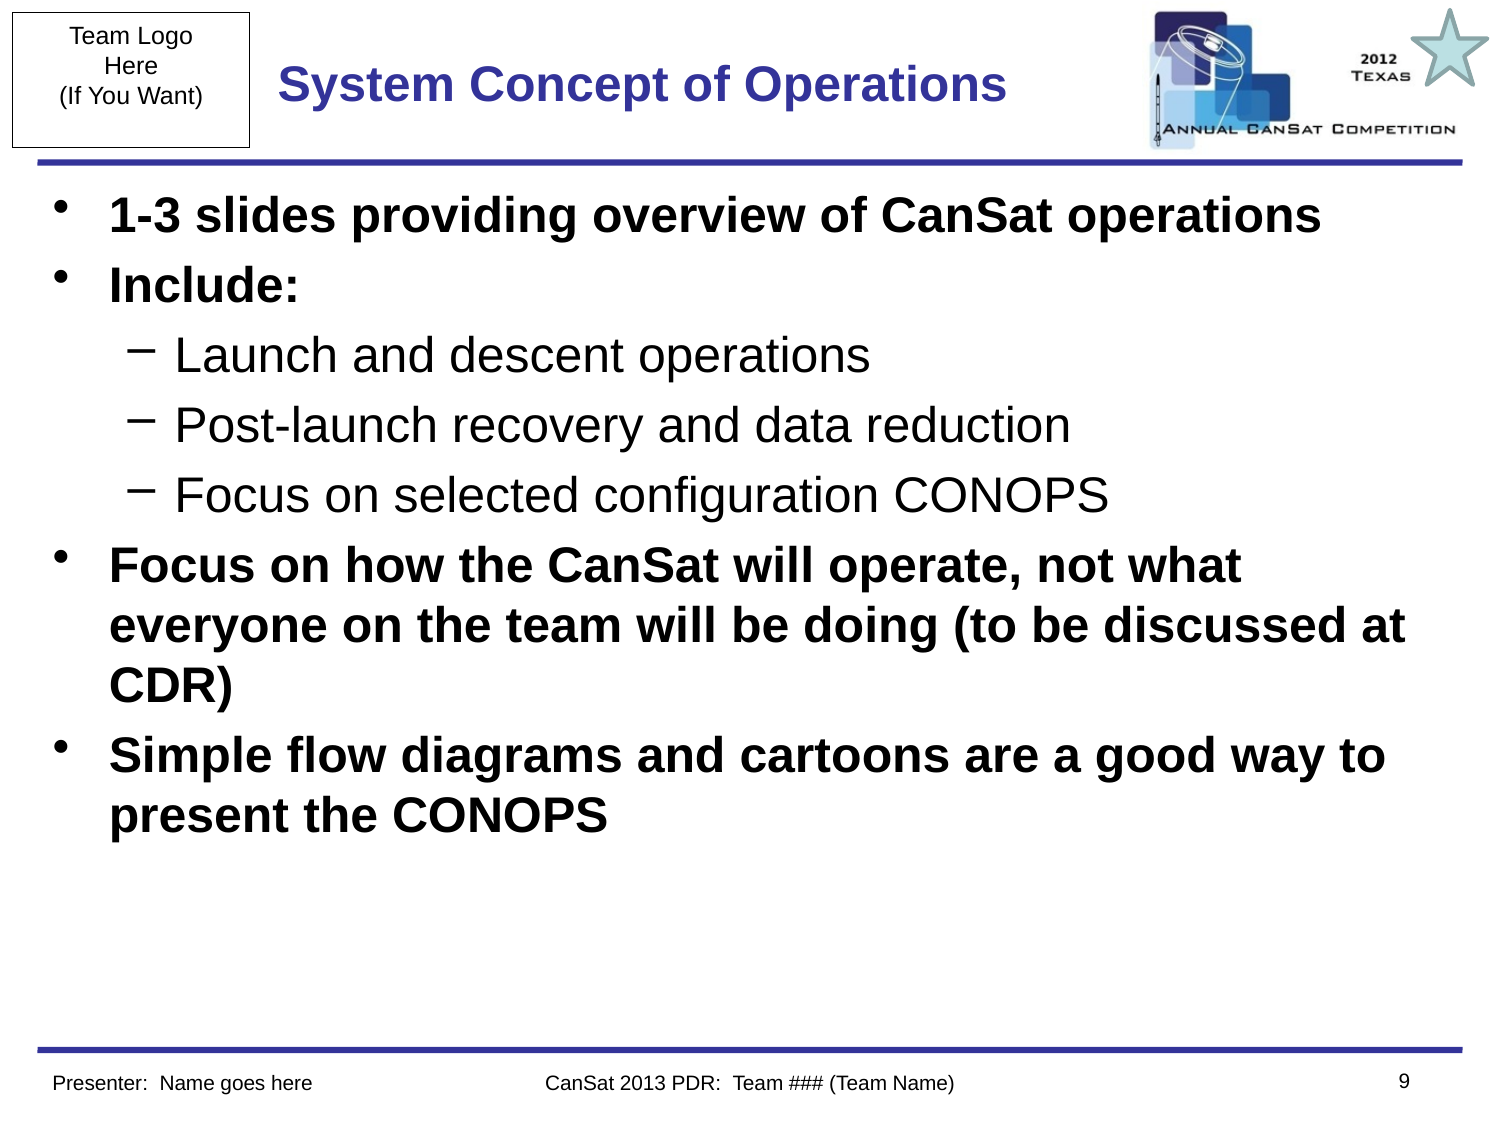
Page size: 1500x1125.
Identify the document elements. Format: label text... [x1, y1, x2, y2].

list 1-3 slides providing overview of CanSat operations Include: Launch and descent operations Post-launch recovery and data reduction Focus on selected configuration CONOPS Focus on how the CanSat will operate, not what everyone on the team will be doing (to be discussed at CDR) Simple flow diagrams and cartoons are a good way to present the CONOPS [37, 174, 1463, 1025]
slide_number 9 [1312, 1059, 1425, 1100]
title System Concept of Operations [262, 12, 1238, 150]
picture [1142, 1, 1463, 157]
text_box [1410, 7, 1490, 87]
text_box Presenter: Name goes here [37, 1062, 413, 1103]
footer CanSat 2013 PDR: Team ### (Team Name) [450, 1062, 1050, 1103]
